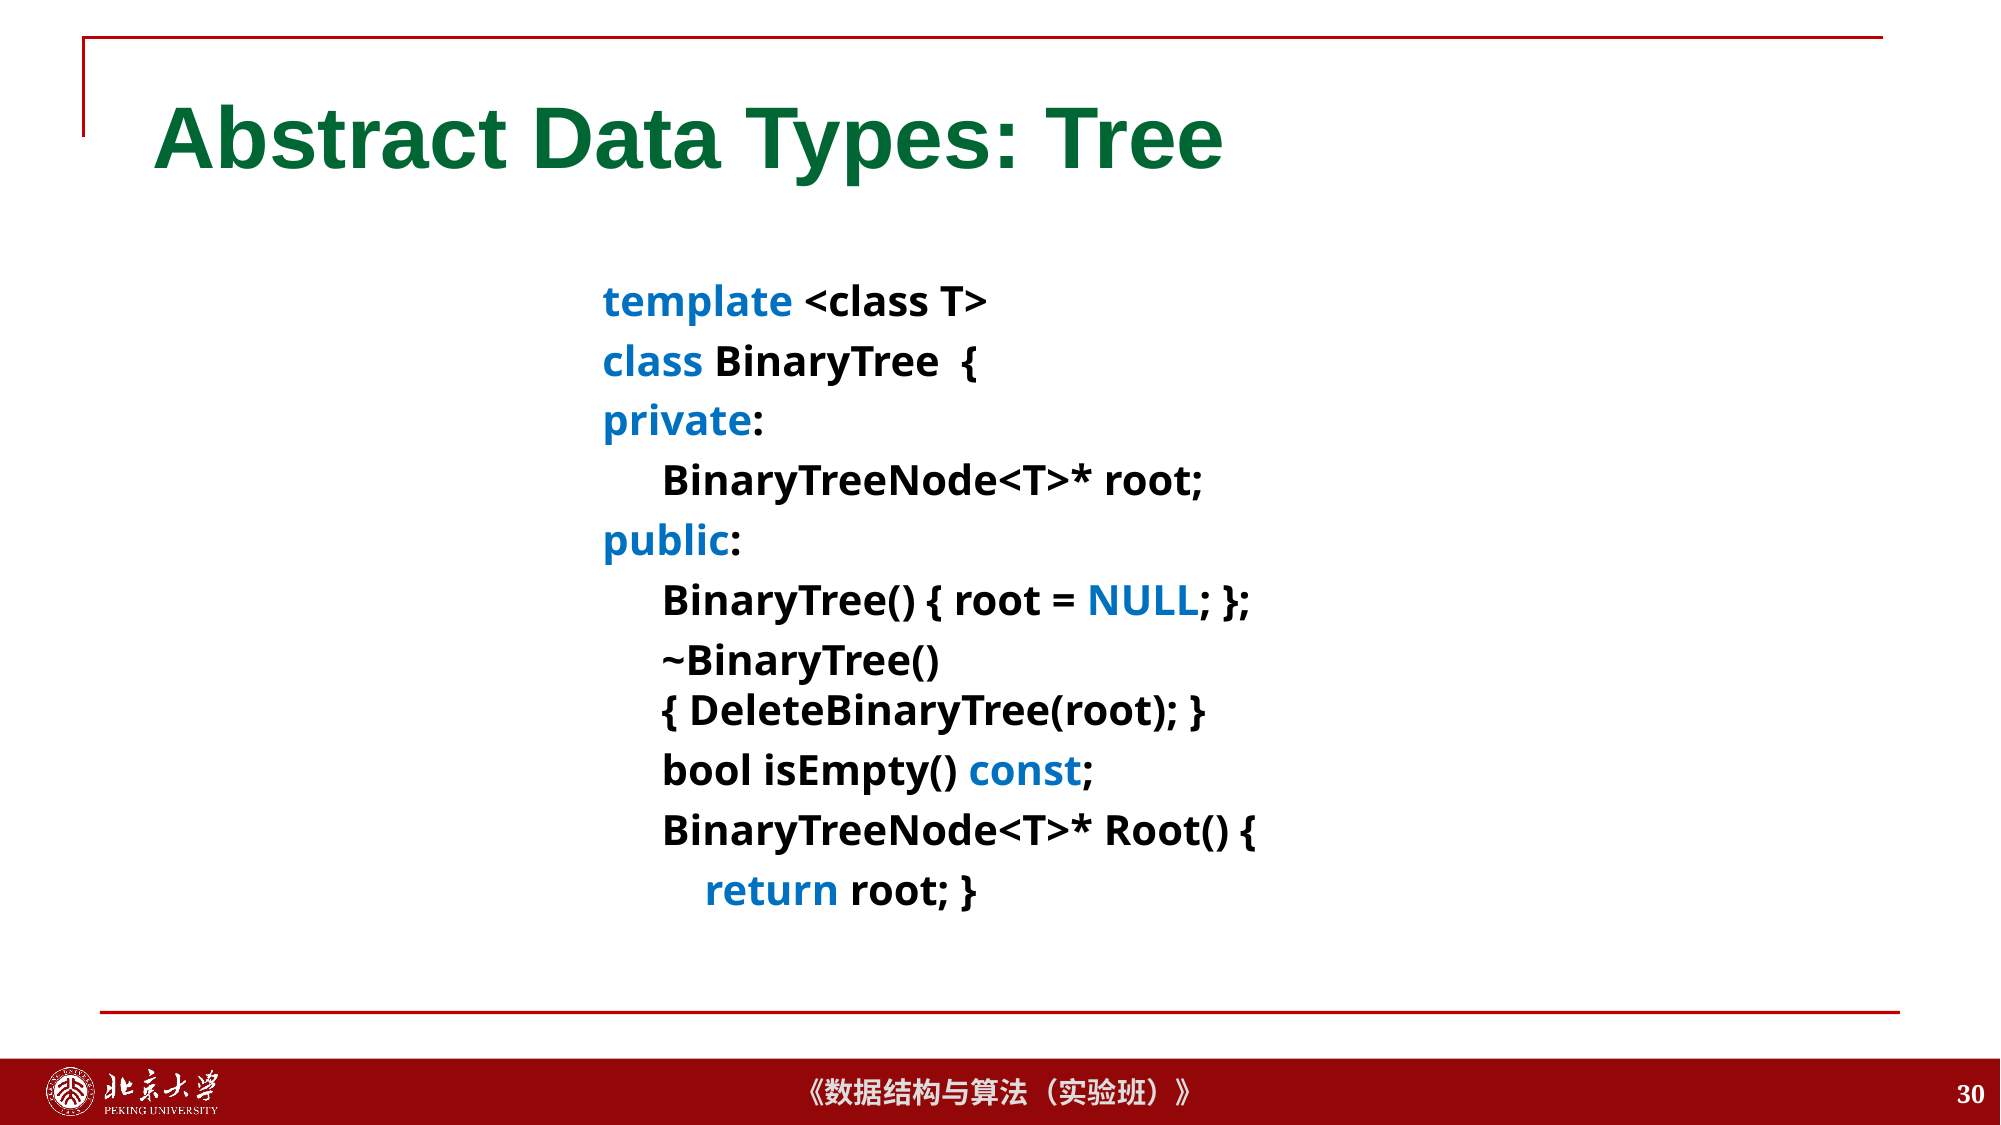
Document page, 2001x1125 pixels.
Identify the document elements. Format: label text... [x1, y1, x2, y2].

list template <class T> class BinaryTree { private: BinaryTreeNode<T>* root; public: BinaryTree() { root = NULL; }; ~BinaryTree() { DeleteBinaryTree(root); } bool isEmpty() const; BinaryTreeNode<T>* Root() { return root; } [587, 266, 1413, 1040]
picture [46, 1067, 218, 1116]
slide_number 30 [1550, 1065, 2000, 1125]
title Abstract Data Types: Tree [137, 59, 1863, 209]
